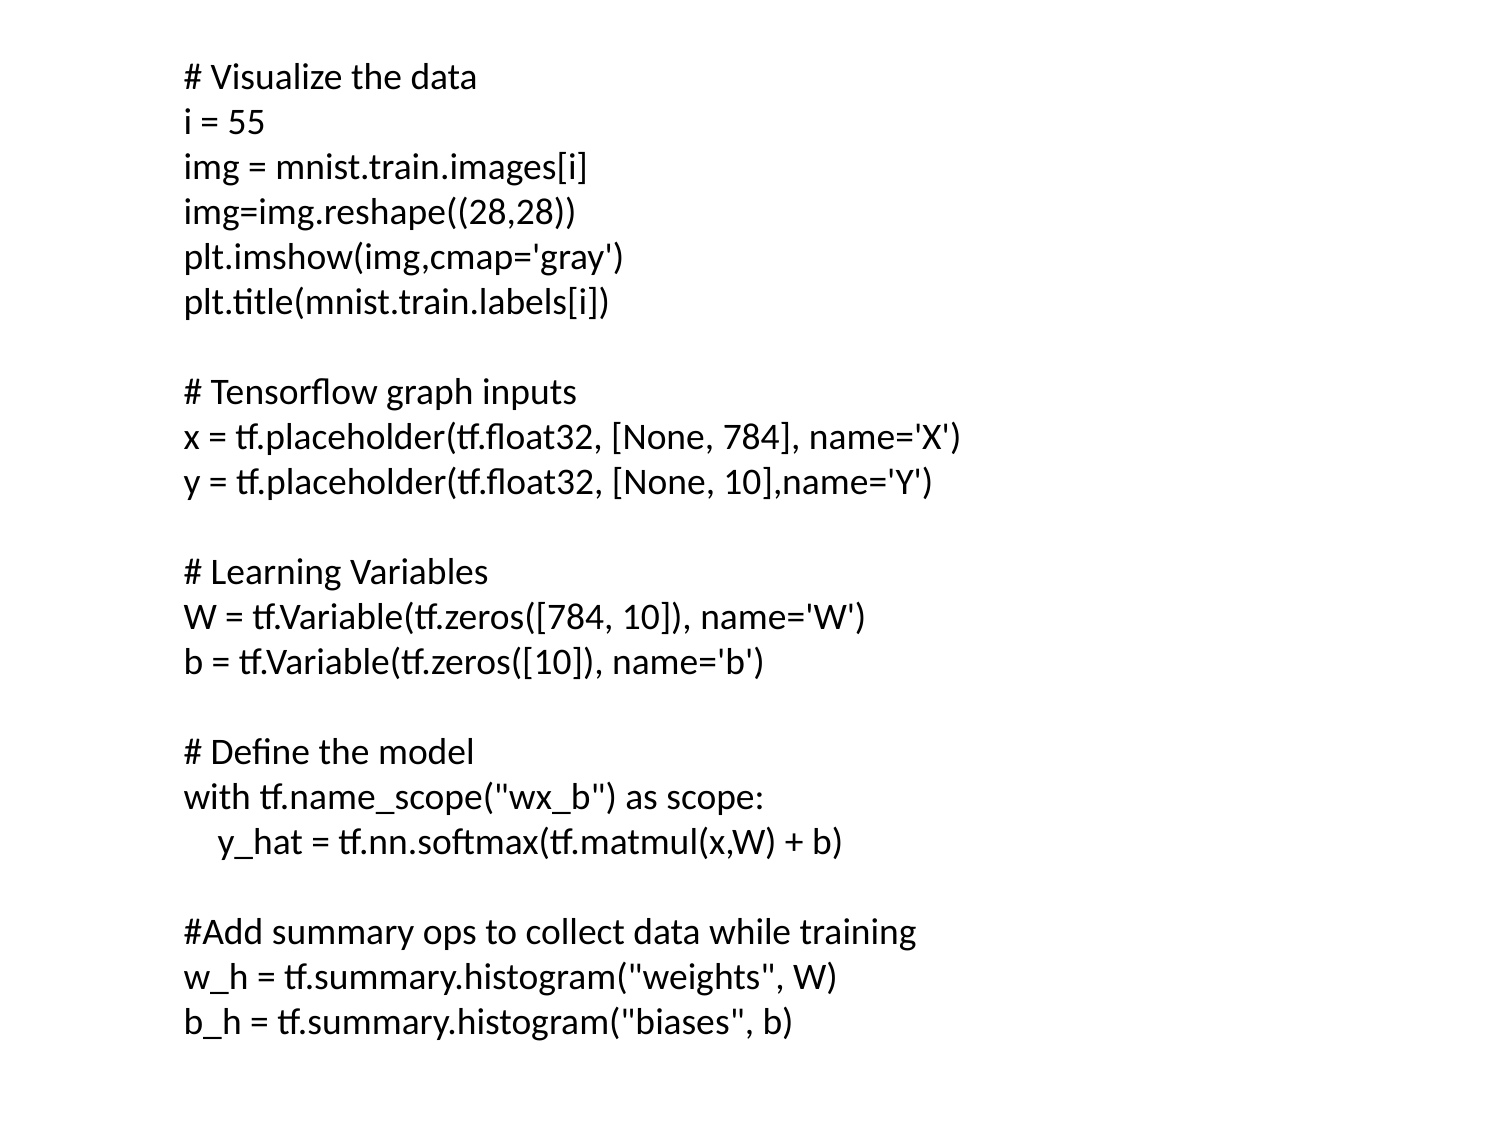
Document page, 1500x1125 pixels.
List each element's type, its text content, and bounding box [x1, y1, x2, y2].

text_box # Visualize the data i = 55 img = mnist.train.images[i] img=img.reshape((28,28)) plt.imshow(img,cmap='gray') plt.title(mnist.train.labels[i]) # Tensorflow graph inputs x = tf.placeholder(tf.float32, [None, 784], name='X') y = tf.placeholder(tf.float32, [None, 10],name='Y') # Learning Variables W = tf.Variable(tf.zeros([784, 10]), name='W') b = tf.Variable(tf.zeros([10]), name='b') # Define the model with tf.name_scope("wx_b") as scope: y_hat = tf.nn.softmax(tf.matmul(x,W) + b) #Add summary ops to collect data while training w_h = tf.summary.histogram("weights", W) b_h = tf.summary.histogram("biases", b) [168, 0, 1475, 1050]
